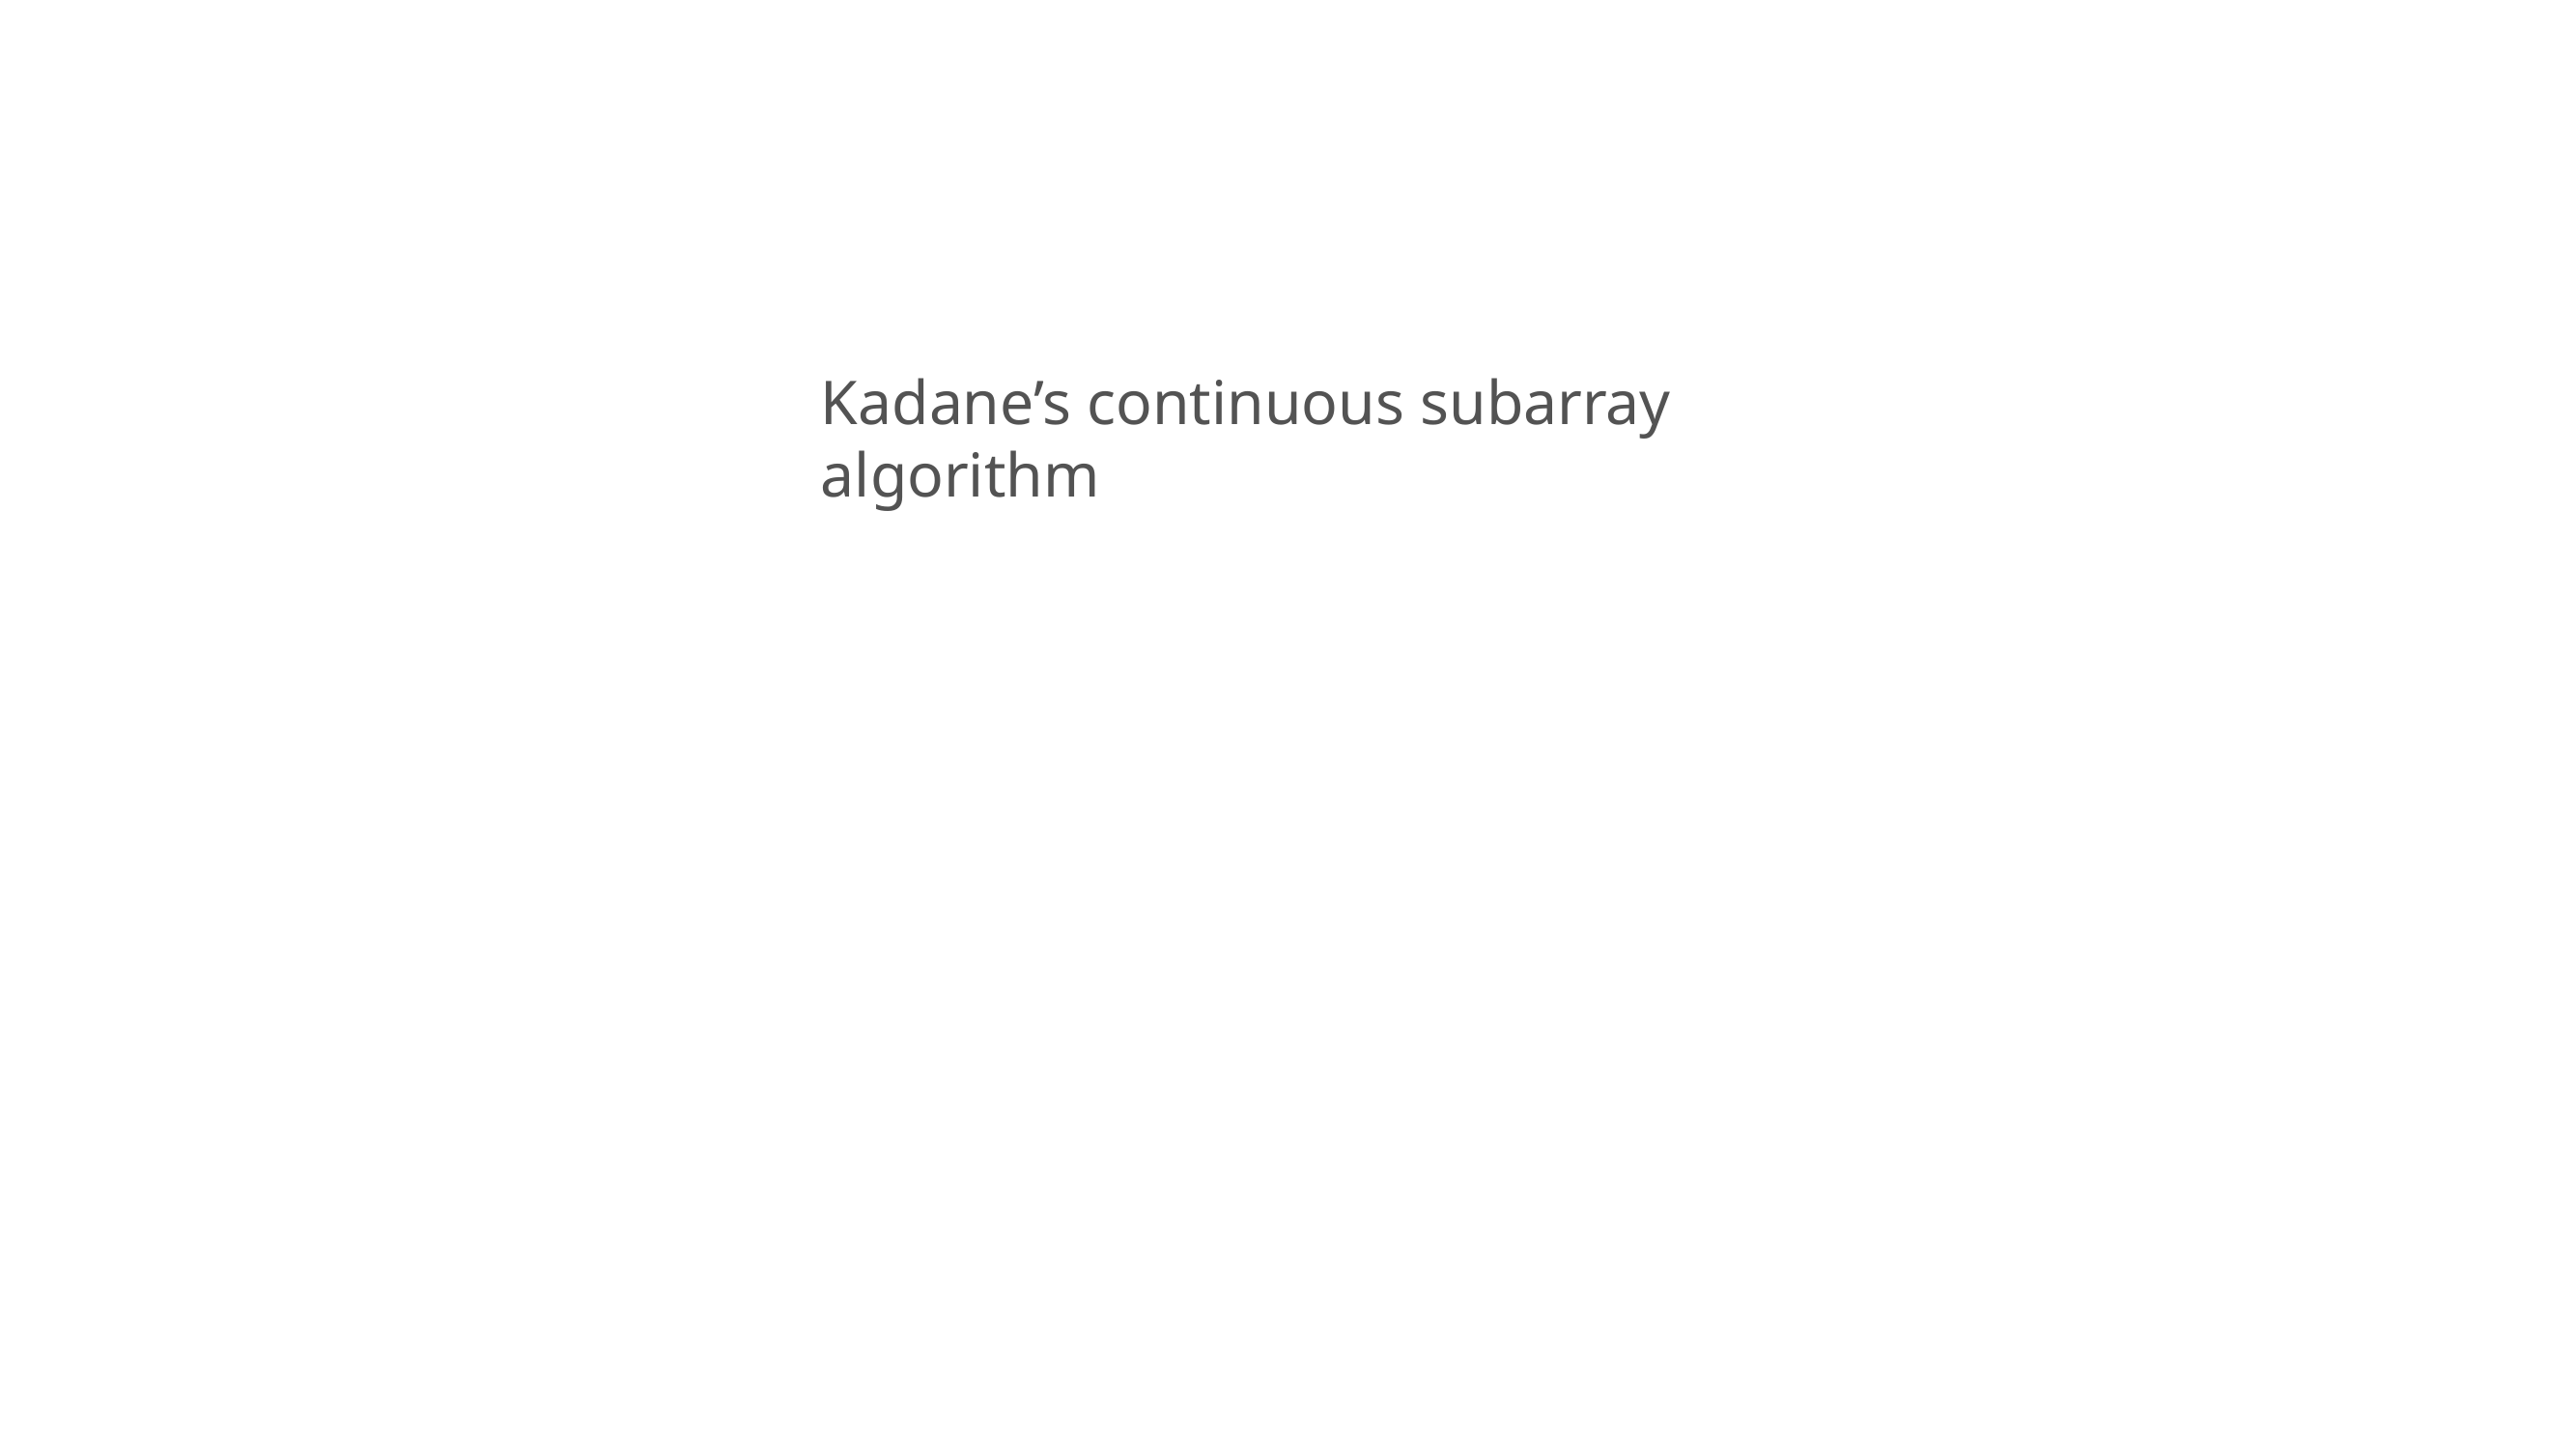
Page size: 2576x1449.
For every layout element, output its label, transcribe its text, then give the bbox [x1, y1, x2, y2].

title Kadane’s continuous subarray algorithm [816, 362, 1759, 607]
